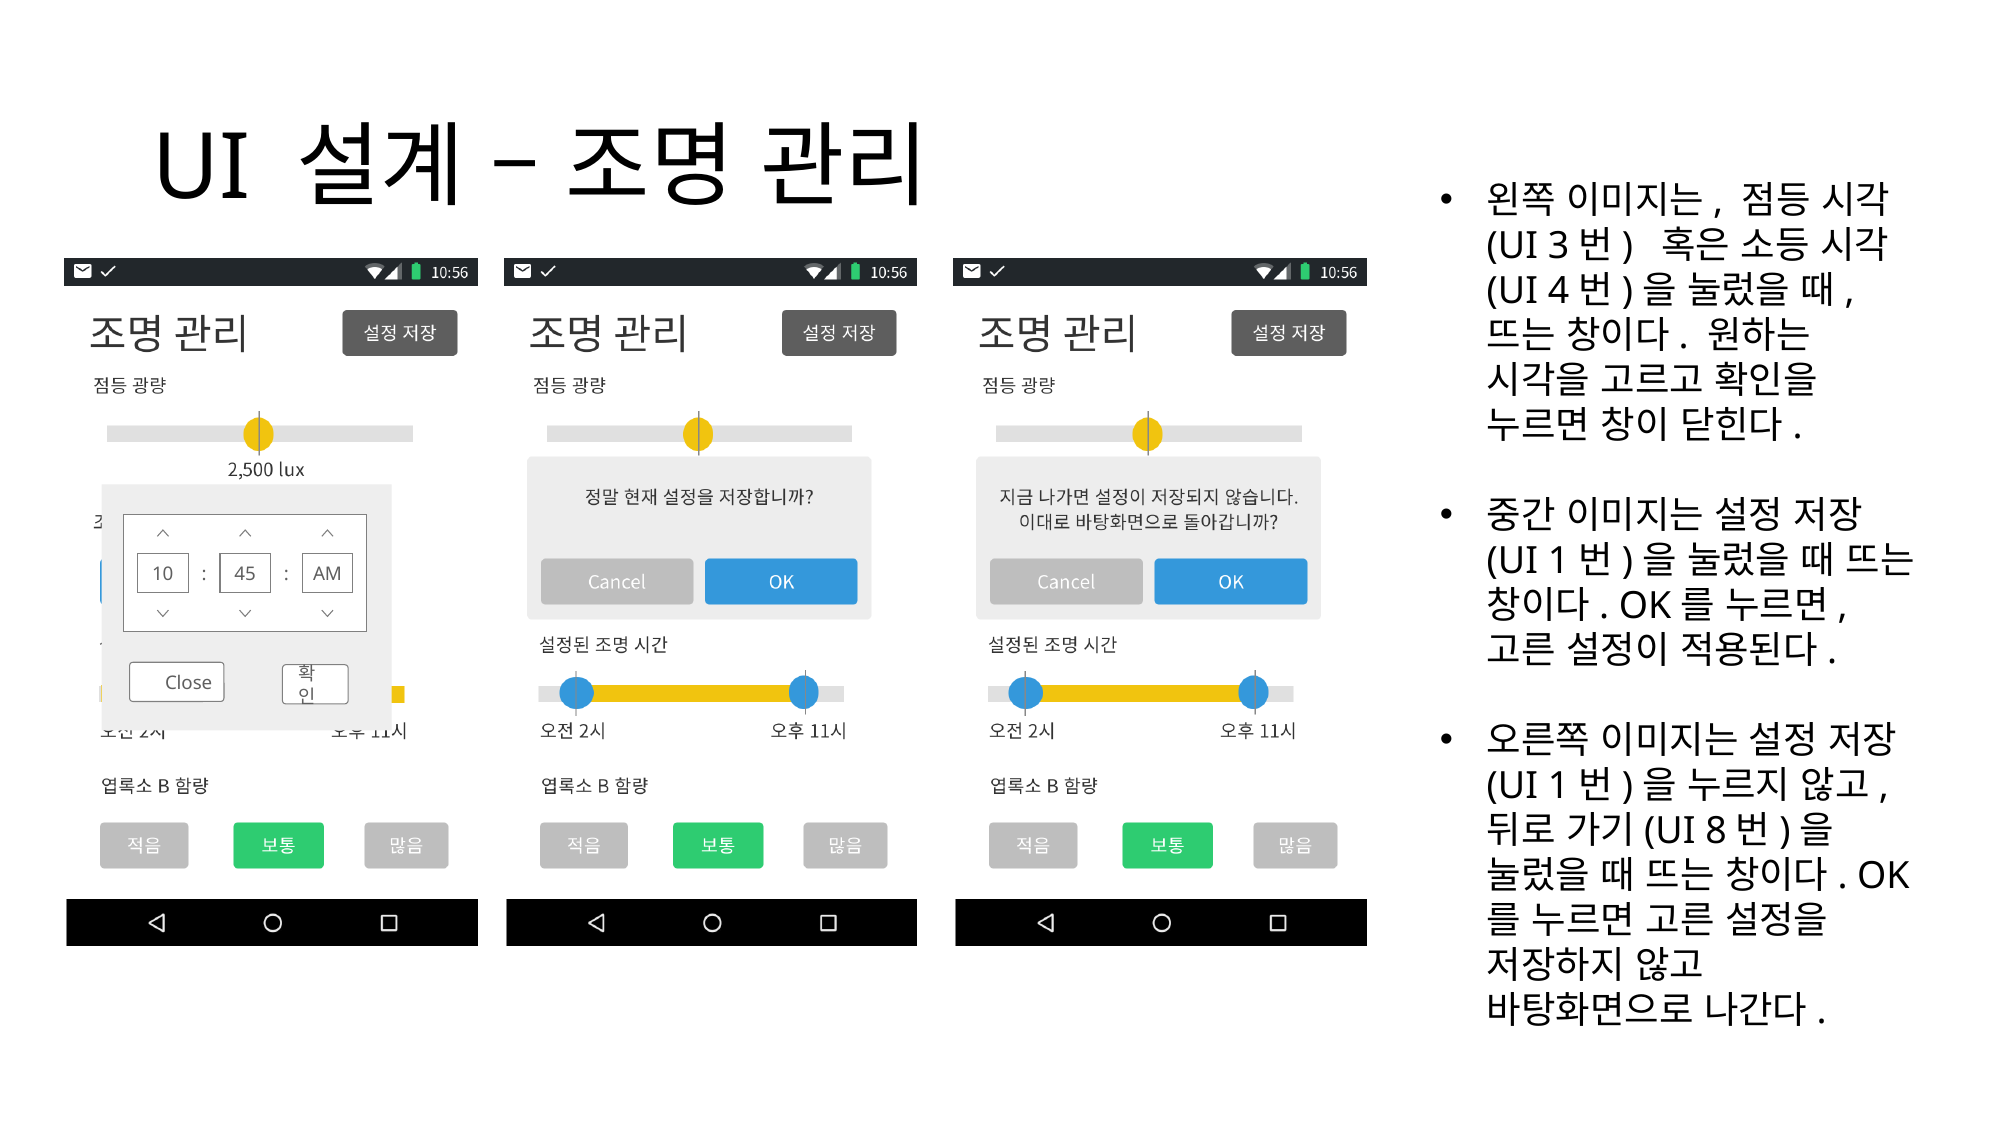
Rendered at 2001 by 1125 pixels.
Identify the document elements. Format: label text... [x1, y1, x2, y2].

picture [953, 258, 1367, 946]
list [504, 258, 917, 946]
text_box 왼쪽 이미지는, 점등 시각(UI 3번) 혹은 소등 시각(UI 4번)을 눌렀을 때, 뜨는 창이다. 원하는 시각을 고르고 확인을 누르면 창이 닫힌다. 중간 이미지는 설정 저장(UI 1번)을 눌렀을 때 뜨는 창이다. OK를 누르면, 고른 설정이 적용된다. 오른쪽 이미지는 설정 저장(UI 1번)을 누르지 않고, 뒤로 가기(UI 8번)을 눌렀을 때 뜨는 창이다. OK를 누르면 고른 설정을 저장하지 않고 바탕화면으로 나간다. [1424, 168, 1935, 1039]
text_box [101, 484, 392, 731]
picture [64, 258, 478, 946]
title UI 설계 – 조명 관리 [137, 59, 1863, 278]
